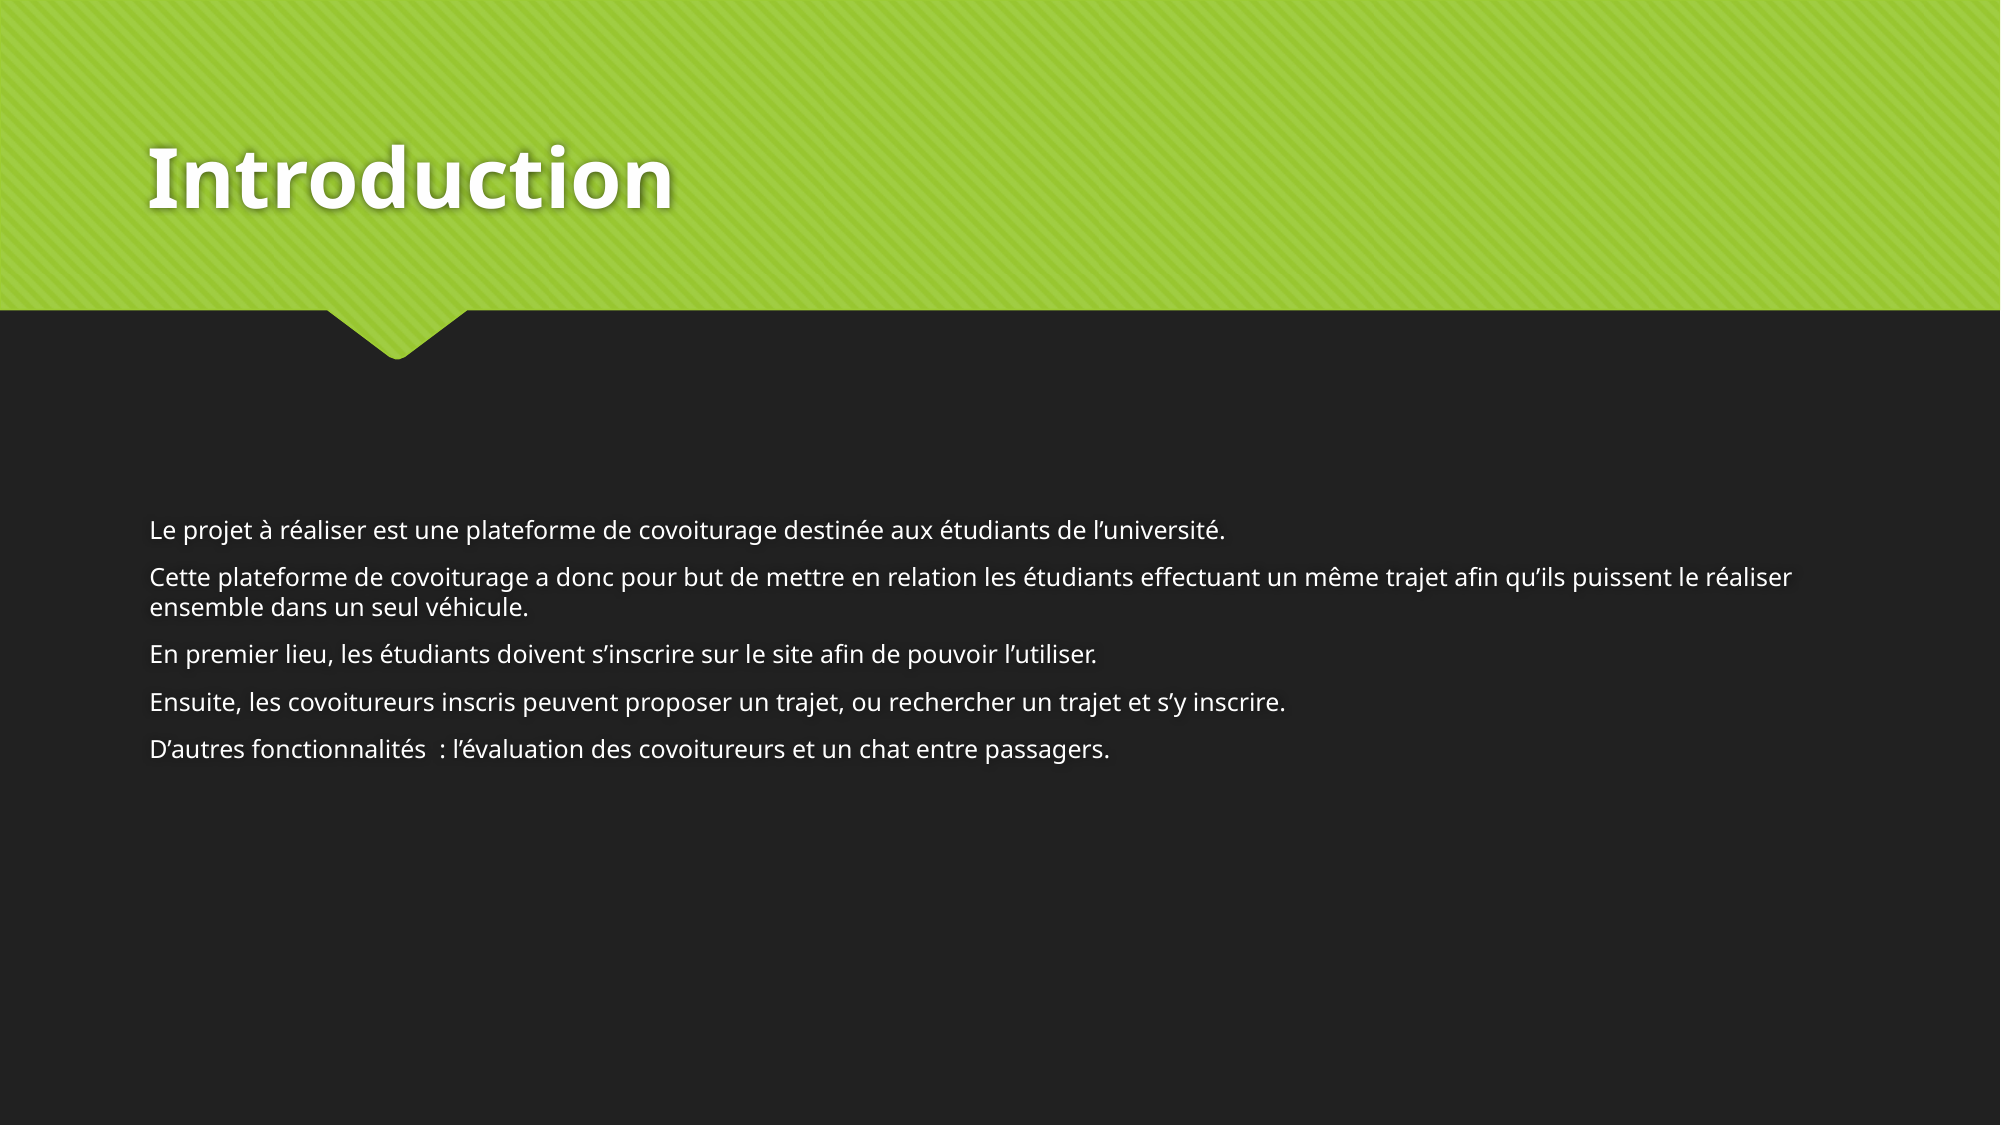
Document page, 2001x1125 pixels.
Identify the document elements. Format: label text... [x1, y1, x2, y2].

title Introduction [132, 73, 1868, 233]
list Le projet à réaliser est une plateforme de covoiturage destinée aux étudiants de l’université. Cette plateforme de covoiturage a donc pour but de mettre en relation les étudiants effectuant un même trajet afin qu’ils puissent le réaliser ensemble dans un seul véhicule. En premier lieu, les étudiants doivent s’inscrire sur le site afin de pouvoir l’utiliser. Ensuite, les covoitureurs inscris peuvent proposer un trajet, ou rechercher un trajet et s’y inscrire. D’autres fonctionnalités : l’évaluation des covoitureurs et un chat entre passagers. [134, 364, 1866, 962]
